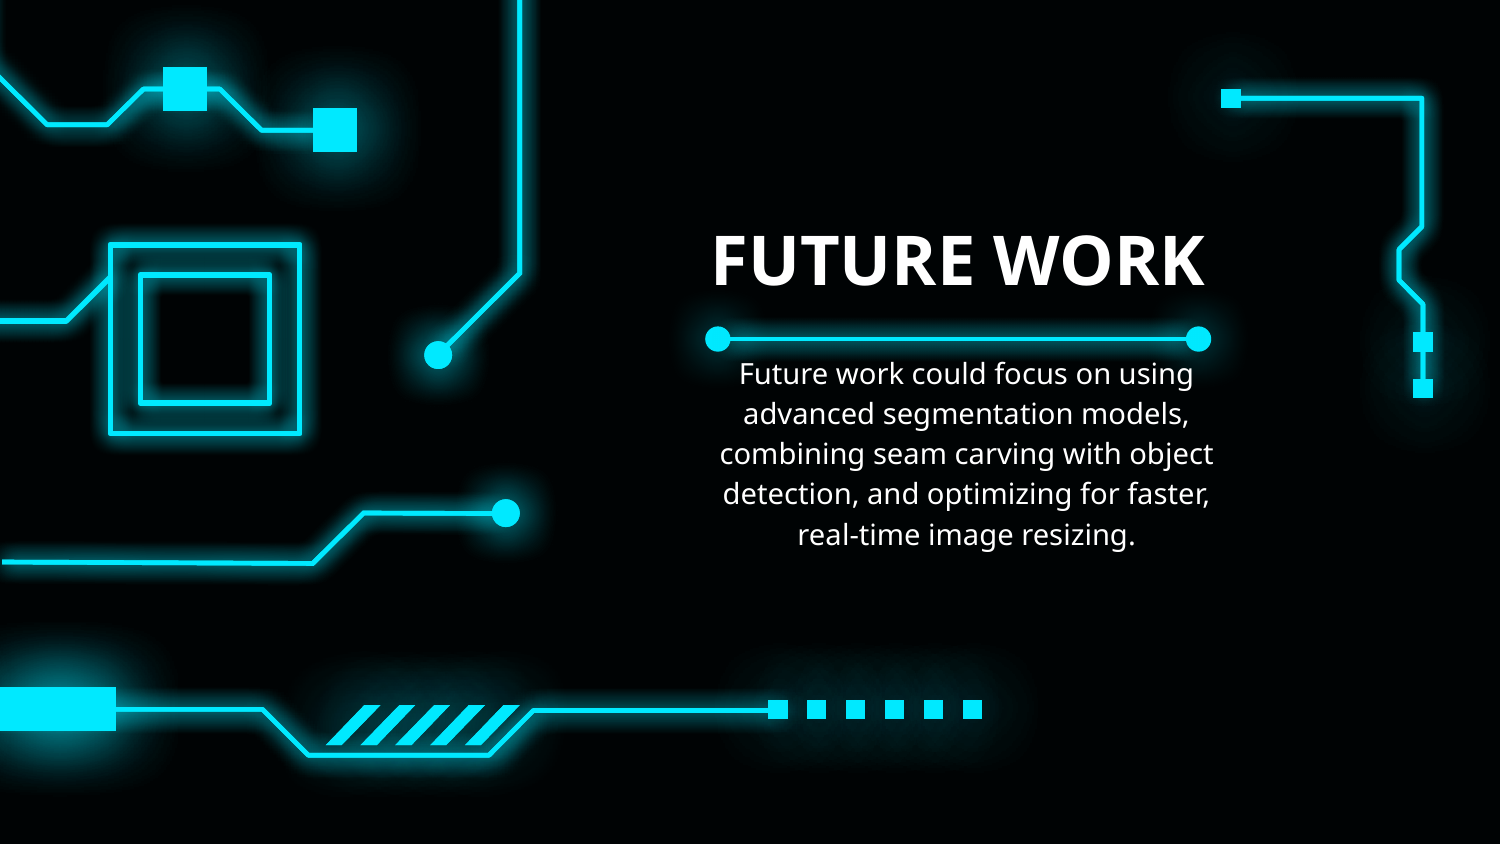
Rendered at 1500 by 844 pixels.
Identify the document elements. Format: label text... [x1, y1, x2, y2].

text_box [706, 327, 1210, 351]
subtitle Future work could focus on using advanced segmentation models, combining seam carving with object detection, and optimizing for faster, real-time image resizing. [690, 350, 1243, 544]
title FUTURE WORK [641, 218, 1276, 297]
